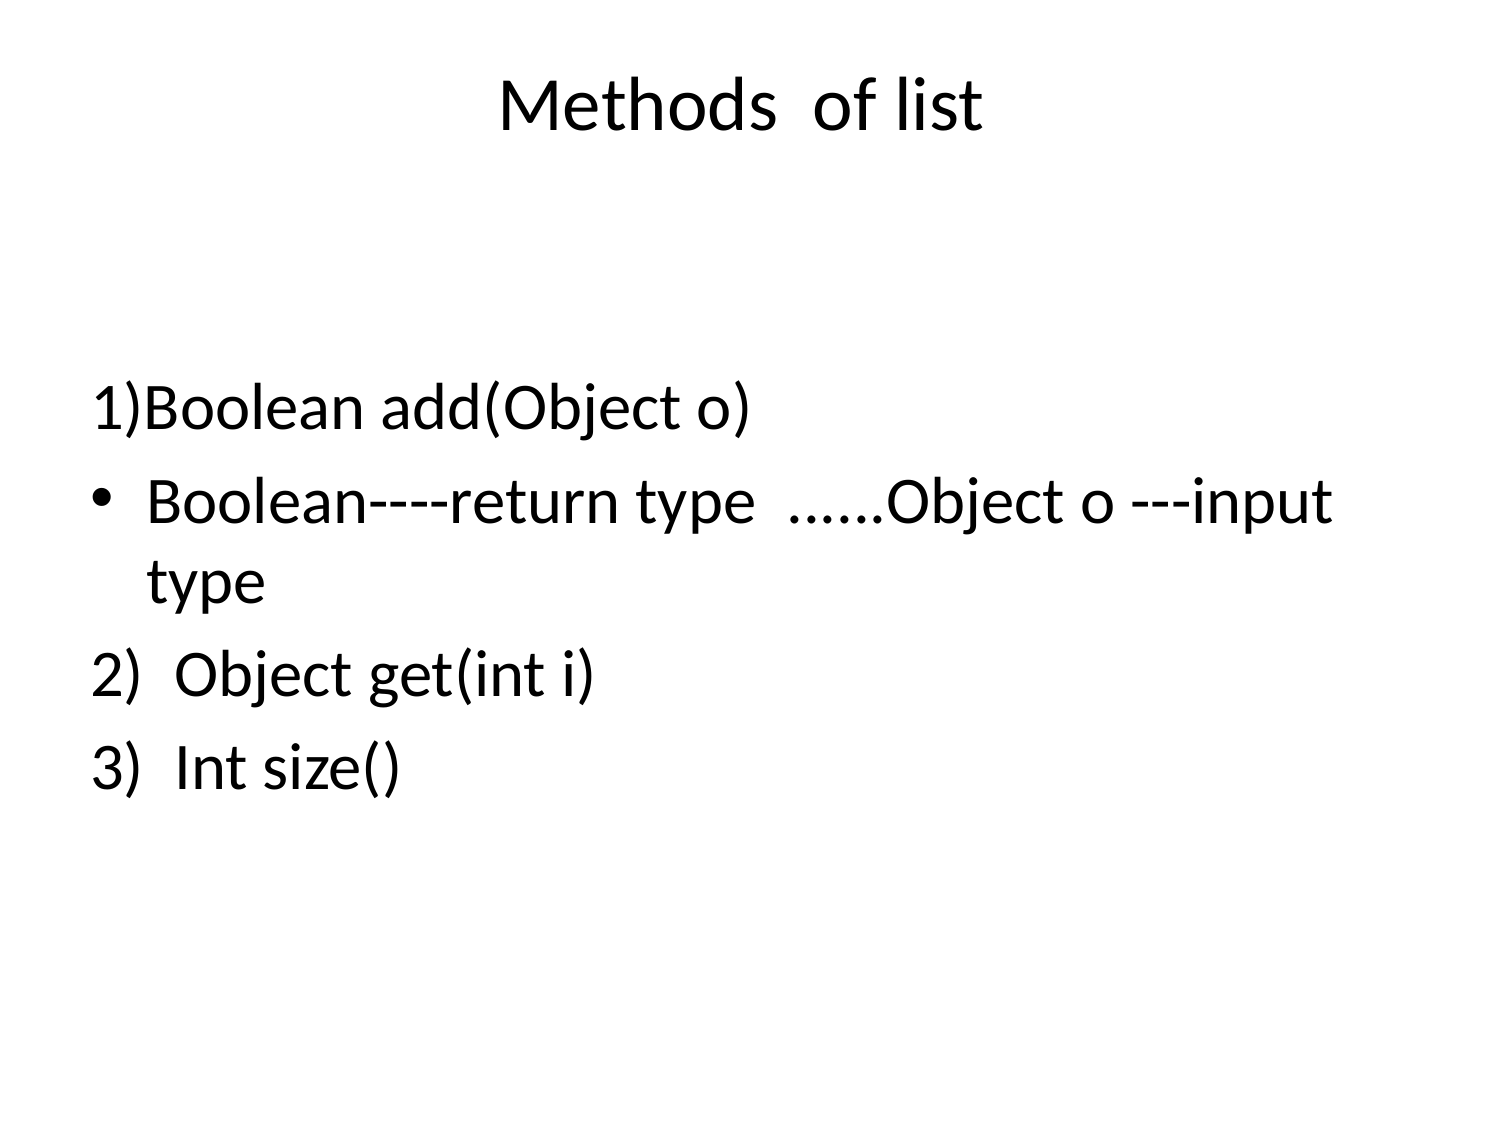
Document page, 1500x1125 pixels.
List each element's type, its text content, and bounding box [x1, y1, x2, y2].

title Methods of list [75, 45, 1425, 247]
list 1)Boolean add(Object o) Boolean----return type ......Object o ---input type Object get(int i) Int size() [75, 262, 1425, 1005]
